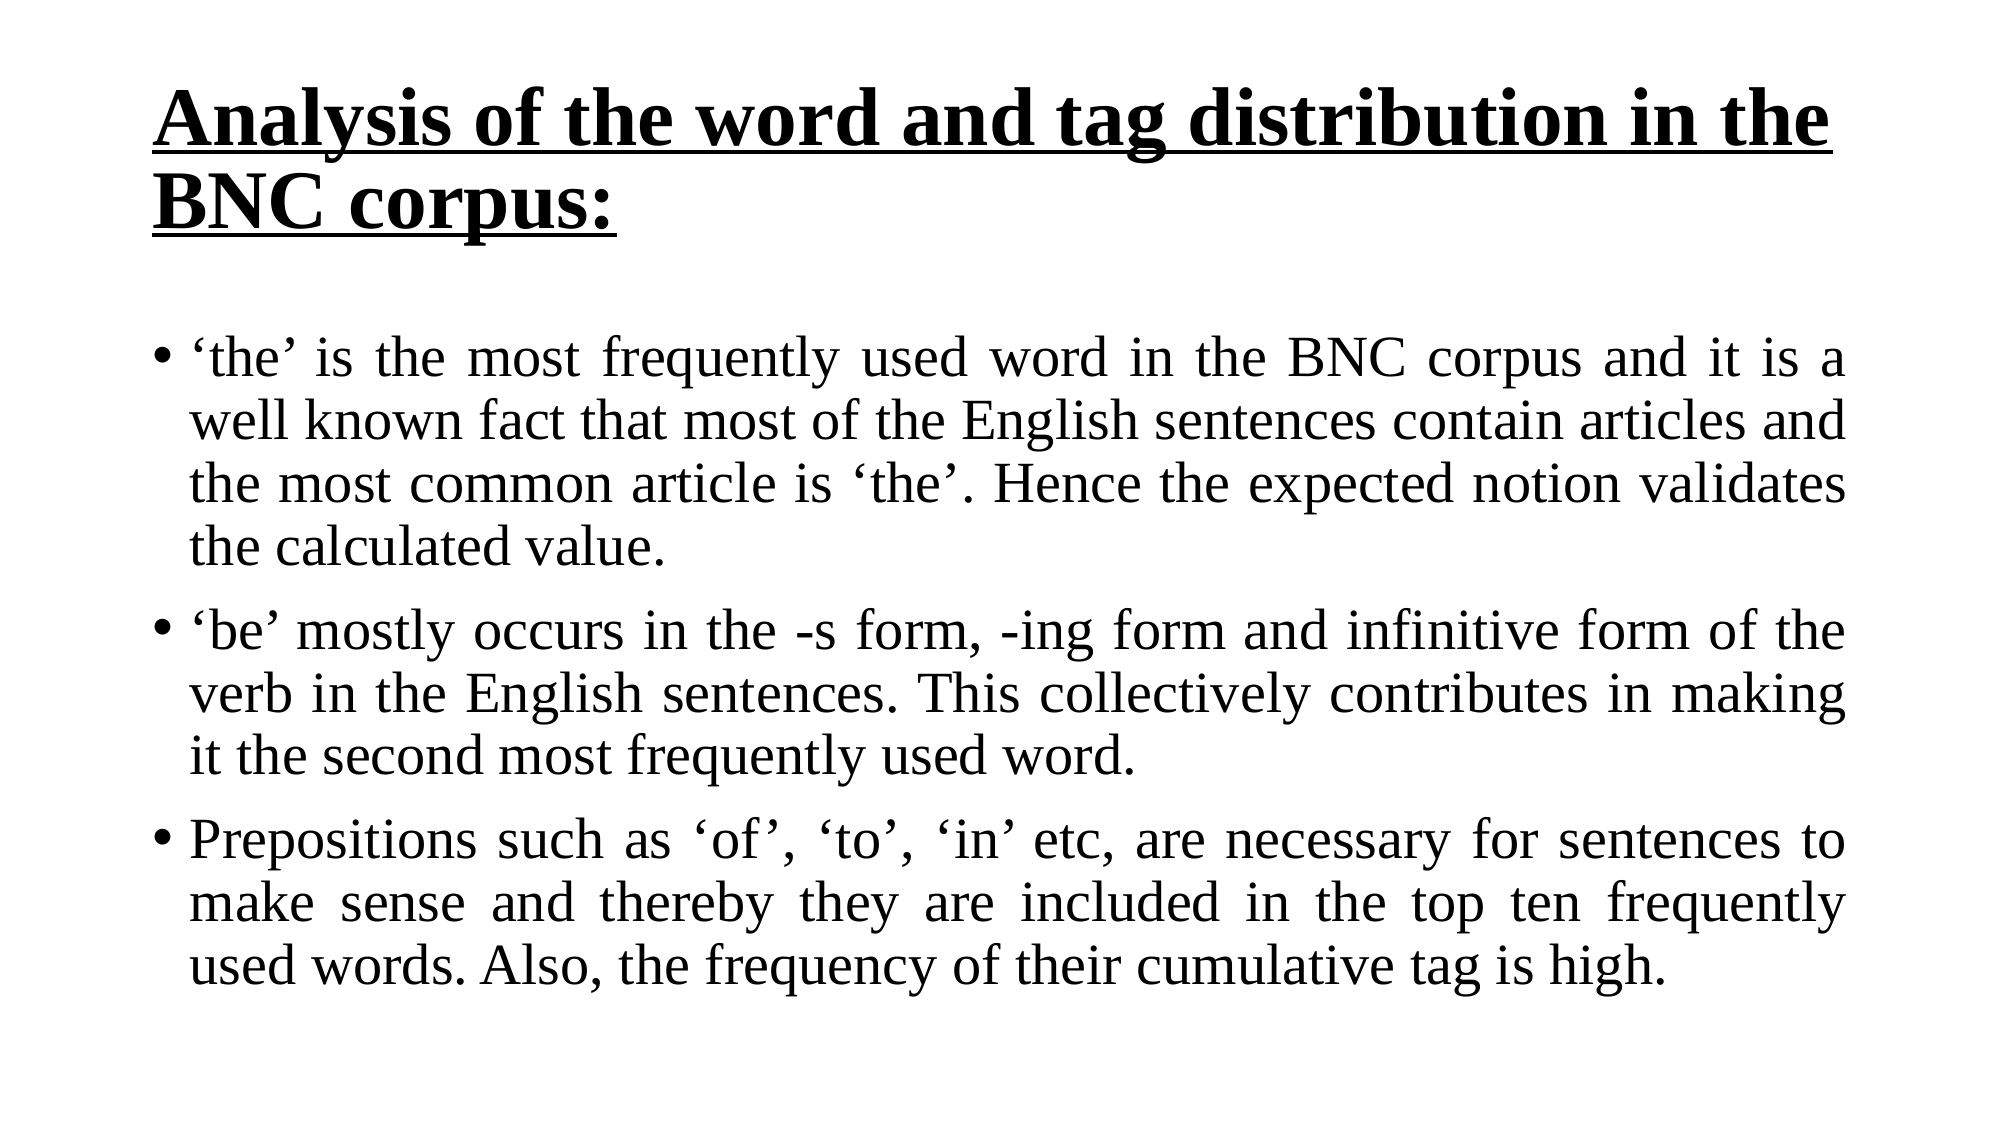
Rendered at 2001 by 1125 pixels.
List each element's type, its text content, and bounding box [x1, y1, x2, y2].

text_box ‘the’ is the most frequently used word in the BNC corpus and it is a well known fact that most of the English sentences contain articles and the most common article is ‘the’. Hence the expected notion validates the calculated value. ‘be’ mostly occurs in the -s form, -ing form and infinitive form of the verb in the English sentences. This collectively contributes in making it the second most frequently used word. Prepositions such as ‘of’, ‘to’, ‘in’ etc, are necessary for sentences to make sense and thereby they are included in the top ten frequently used words. Also, the frequency of their cumulative tag is high. [137, 318, 1863, 1033]
text_box Analysis of the word and tag distribution in the BNC corpus: [137, 53, 1863, 271]
